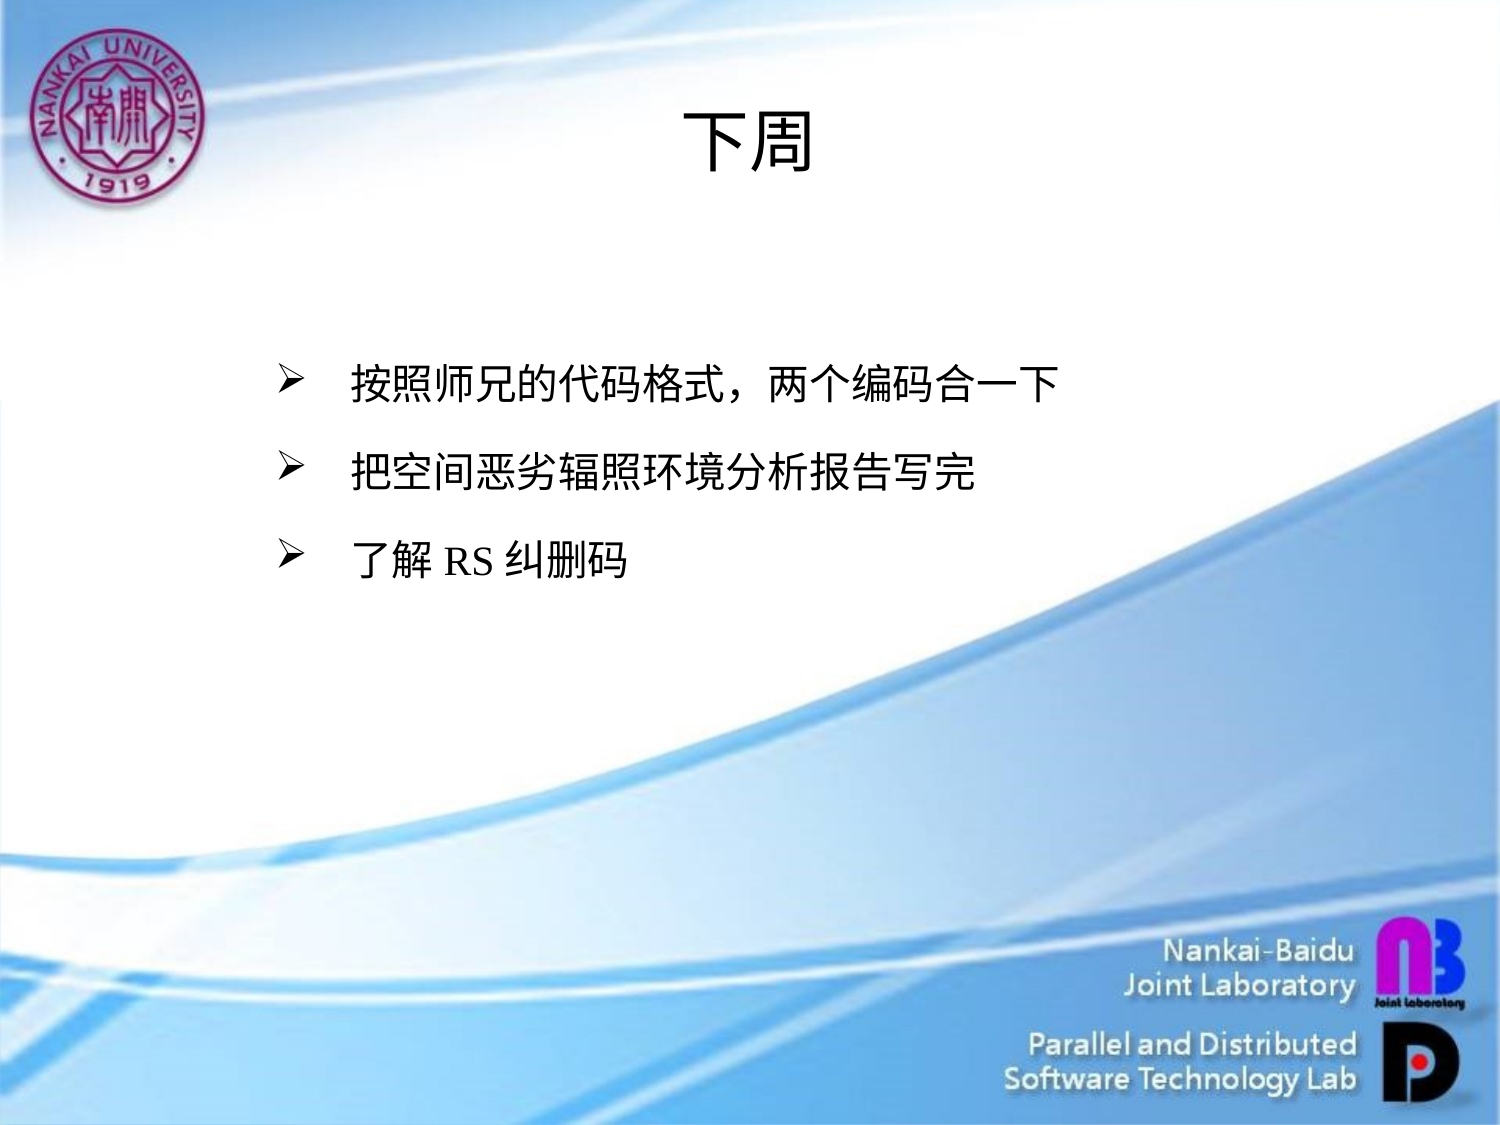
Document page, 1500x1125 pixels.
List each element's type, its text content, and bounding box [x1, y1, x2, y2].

title 下周 [75, 45, 1425, 232]
text_box 按照师兄的代码格式，两个编码合一下 把空间恶劣辐照环境分析报告写完 了解RS纠删码 [218, 325, 1281, 892]
picture [0, 0, 1500, 1125]
